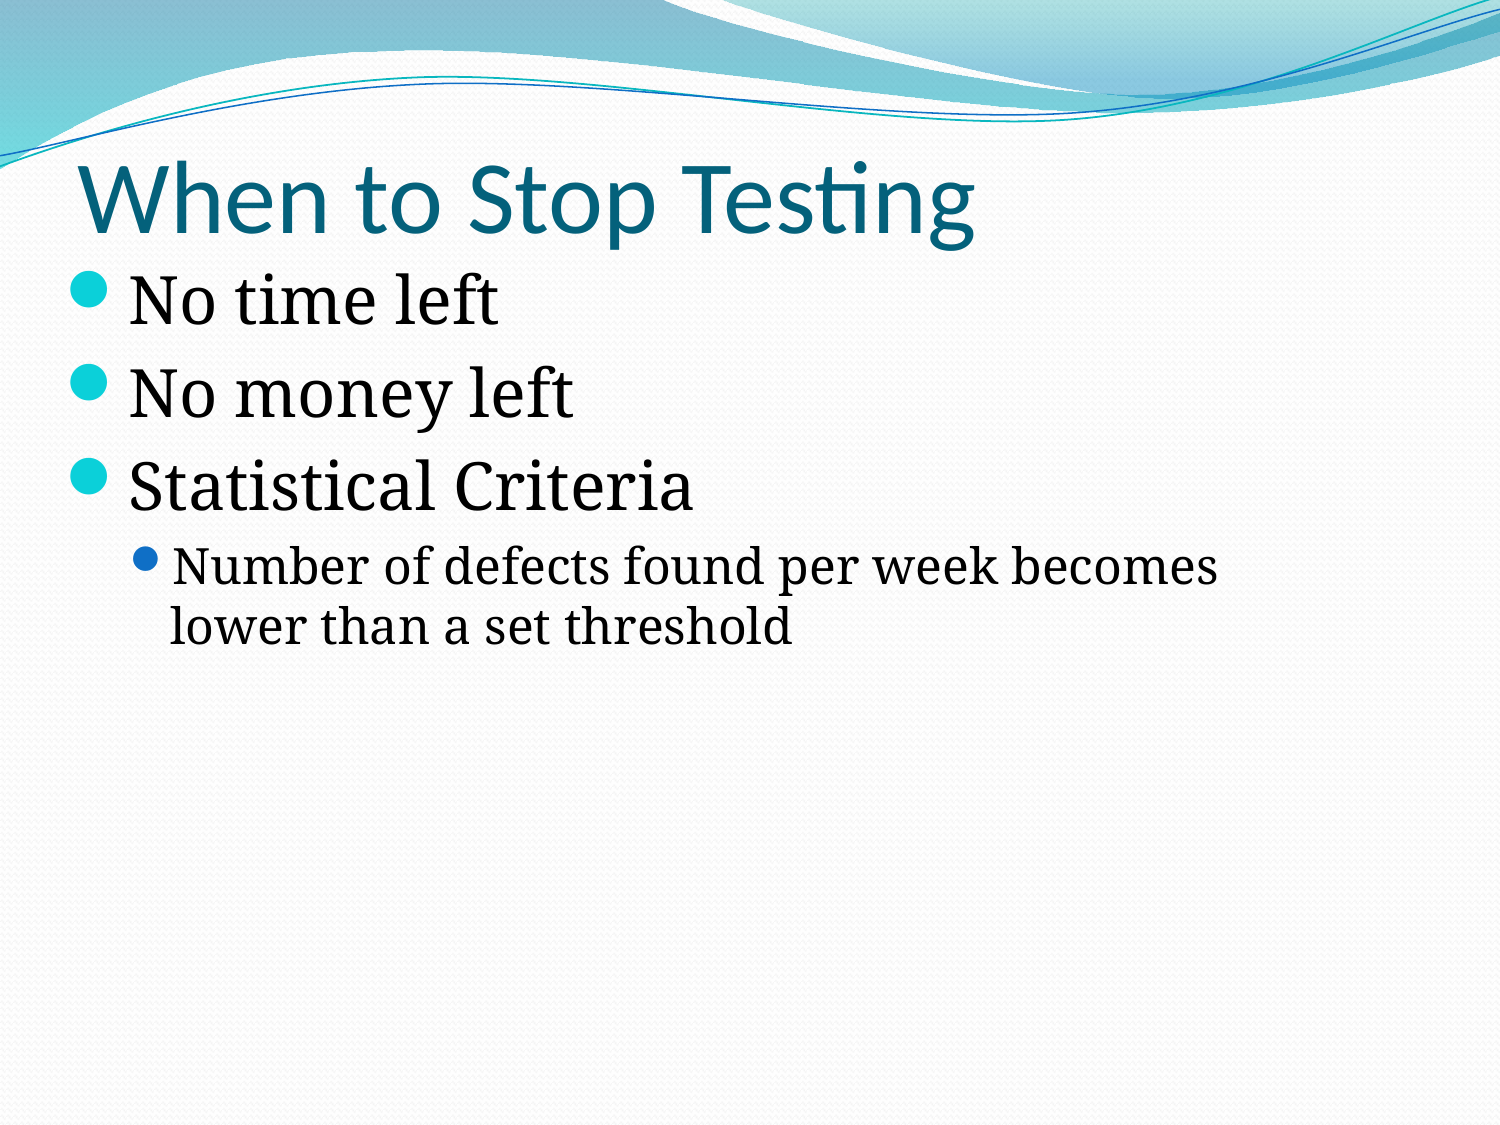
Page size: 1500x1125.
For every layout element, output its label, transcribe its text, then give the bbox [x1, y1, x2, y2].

list No time left No money left Statistical Criteria Number of defects found per week becomes lower than a set threshold [50, 249, 1325, 1013]
title When to Stop Testing [62, 75, 1338, 263]
